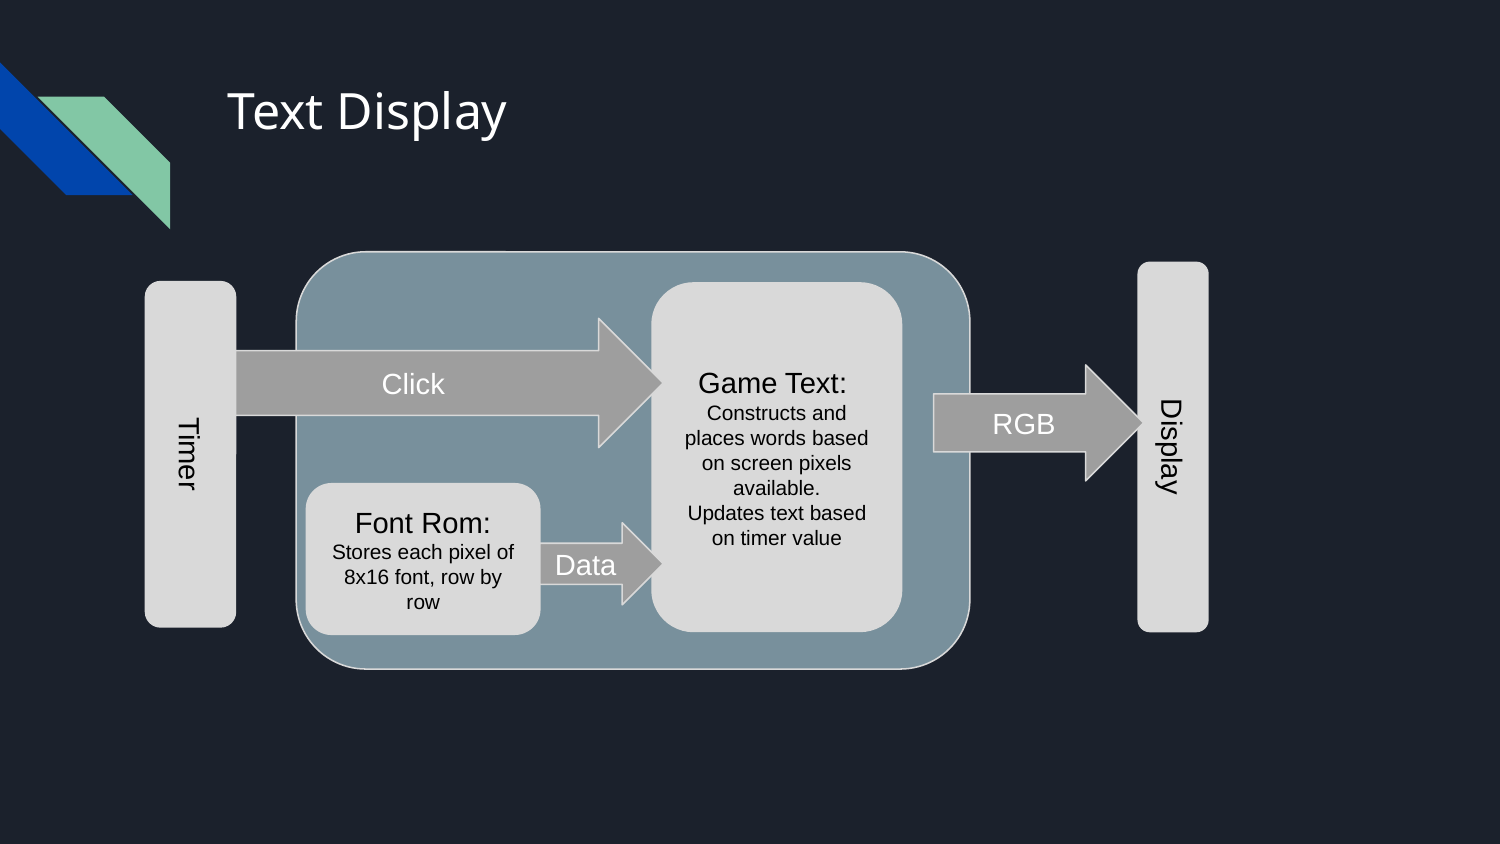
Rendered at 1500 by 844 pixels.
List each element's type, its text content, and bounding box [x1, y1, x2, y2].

text_box Display [1138, 262, 1208, 632]
text_box Click [236, 318, 664, 448]
text_box Timer [145, 281, 236, 627]
text_box Data [539, 522, 664, 605]
text_box [447, 127, 1267, 194]
text_box RGB [933, 364, 1144, 481]
text_box Font Rom: Stores each pixel of 8x16 font, row by row [306, 483, 540, 635]
text_box Game Text: Constructs and places words based on screen pixels available. Updates text based on timer value [652, 282, 902, 632]
title Text Display [212, 64, 1368, 215]
text_box [296, 251, 970, 670]
